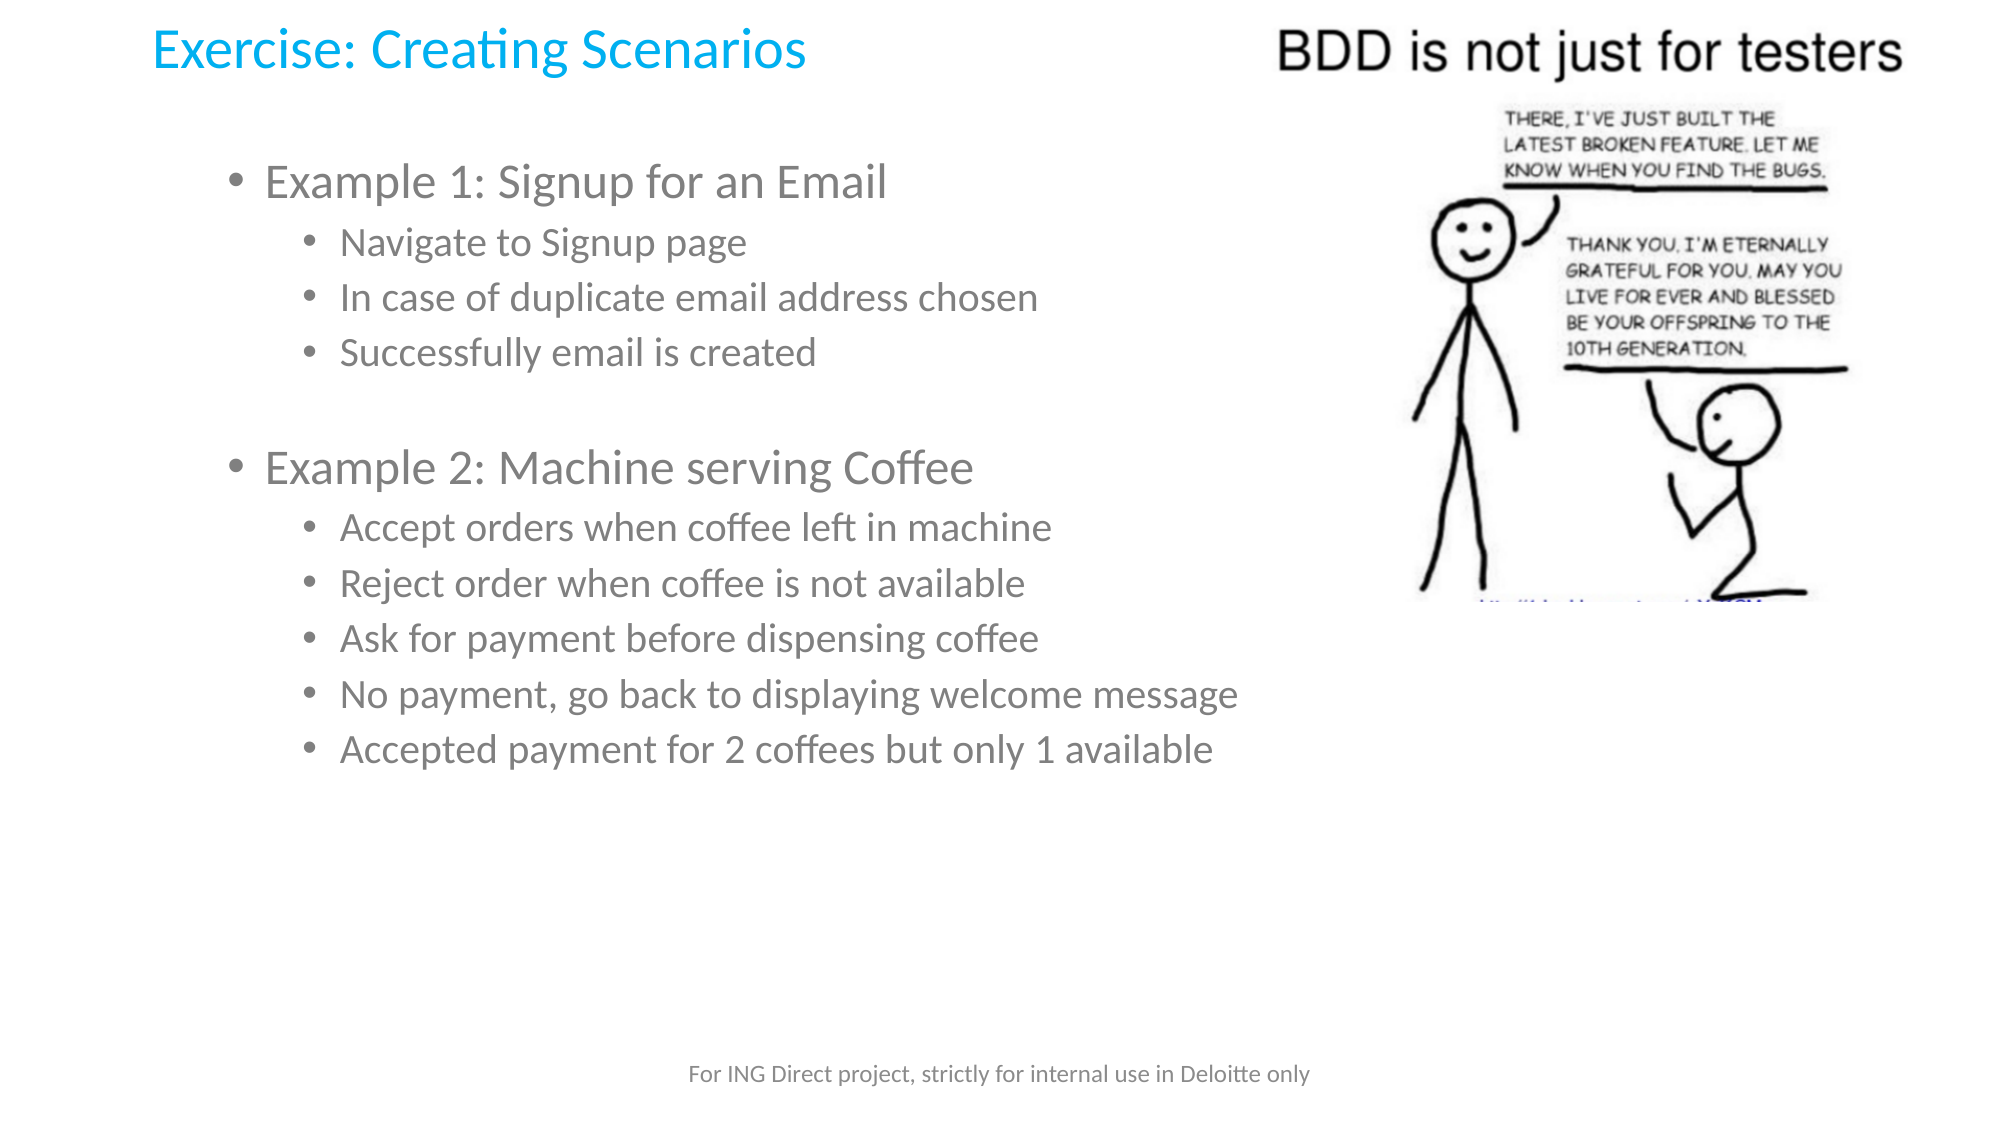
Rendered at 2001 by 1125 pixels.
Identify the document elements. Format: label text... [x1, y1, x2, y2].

text_box Exercise: Creating Scenarios Example 1: Signup for an Email Navigate to Signup page In case of duplicate email address chosen Successfully email is created Example 2: Machine serving Coffee Accept orders when coffee left in machine Reject order when coffee is not available Ask for payment before dispensing coffee No payment, go back to displaying welcome message Accepted payment for 2 coffees but only 1 available [137, 10, 1982, 1043]
footer For ING Direct project, strictly for internal use in Deloitte only [662, 1043, 1338, 1103]
picture [1266, 10, 2000, 602]
